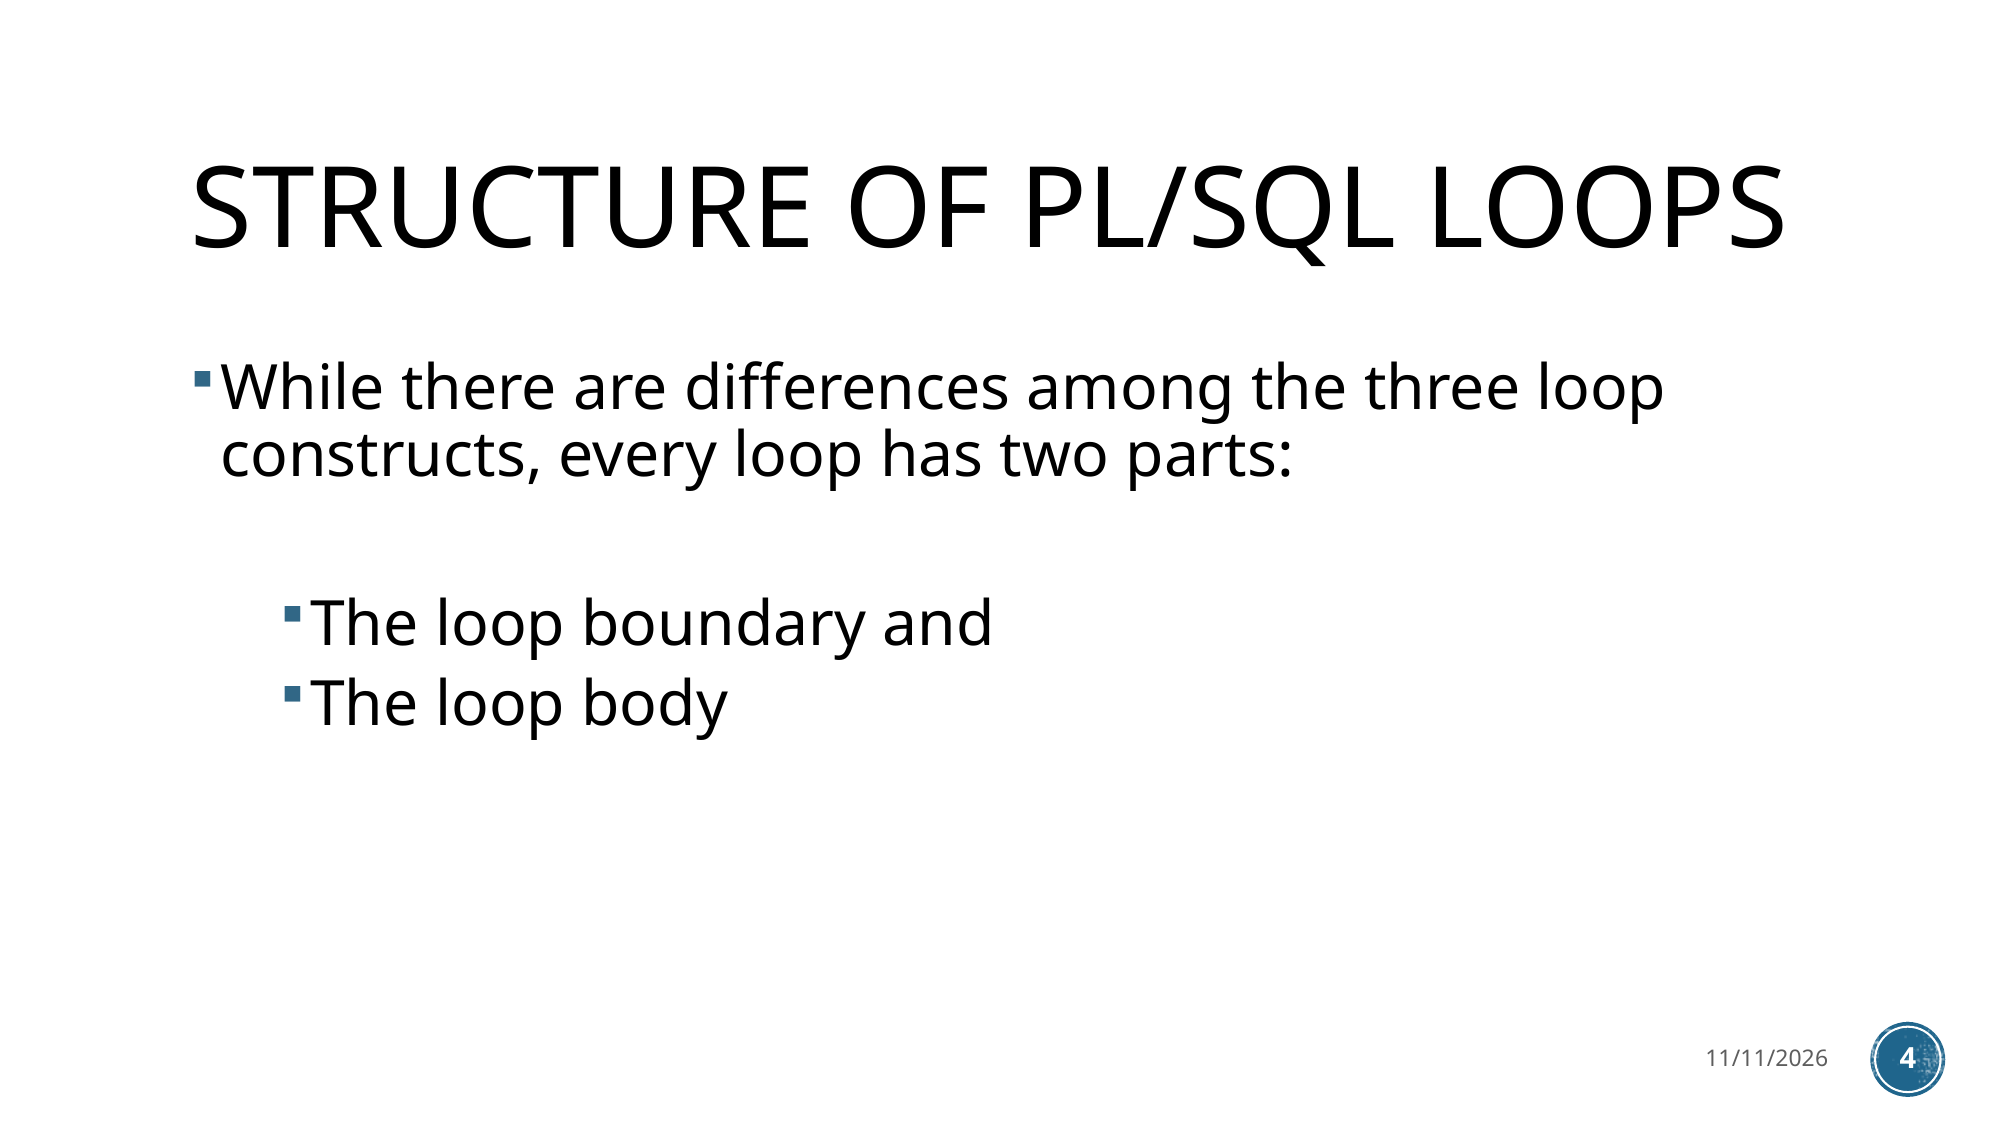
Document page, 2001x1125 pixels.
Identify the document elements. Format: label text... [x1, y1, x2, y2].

slide_number 4 [1855, 1028, 1961, 1089]
list While there are differences among the three loop constructs, every loop has two parts: The loop boundary and The loop body [175, 348, 1826, 1013]
title Structure of PL/SQL Loops [175, 79, 1826, 344]
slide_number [1306, 1028, 1844, 1089]
